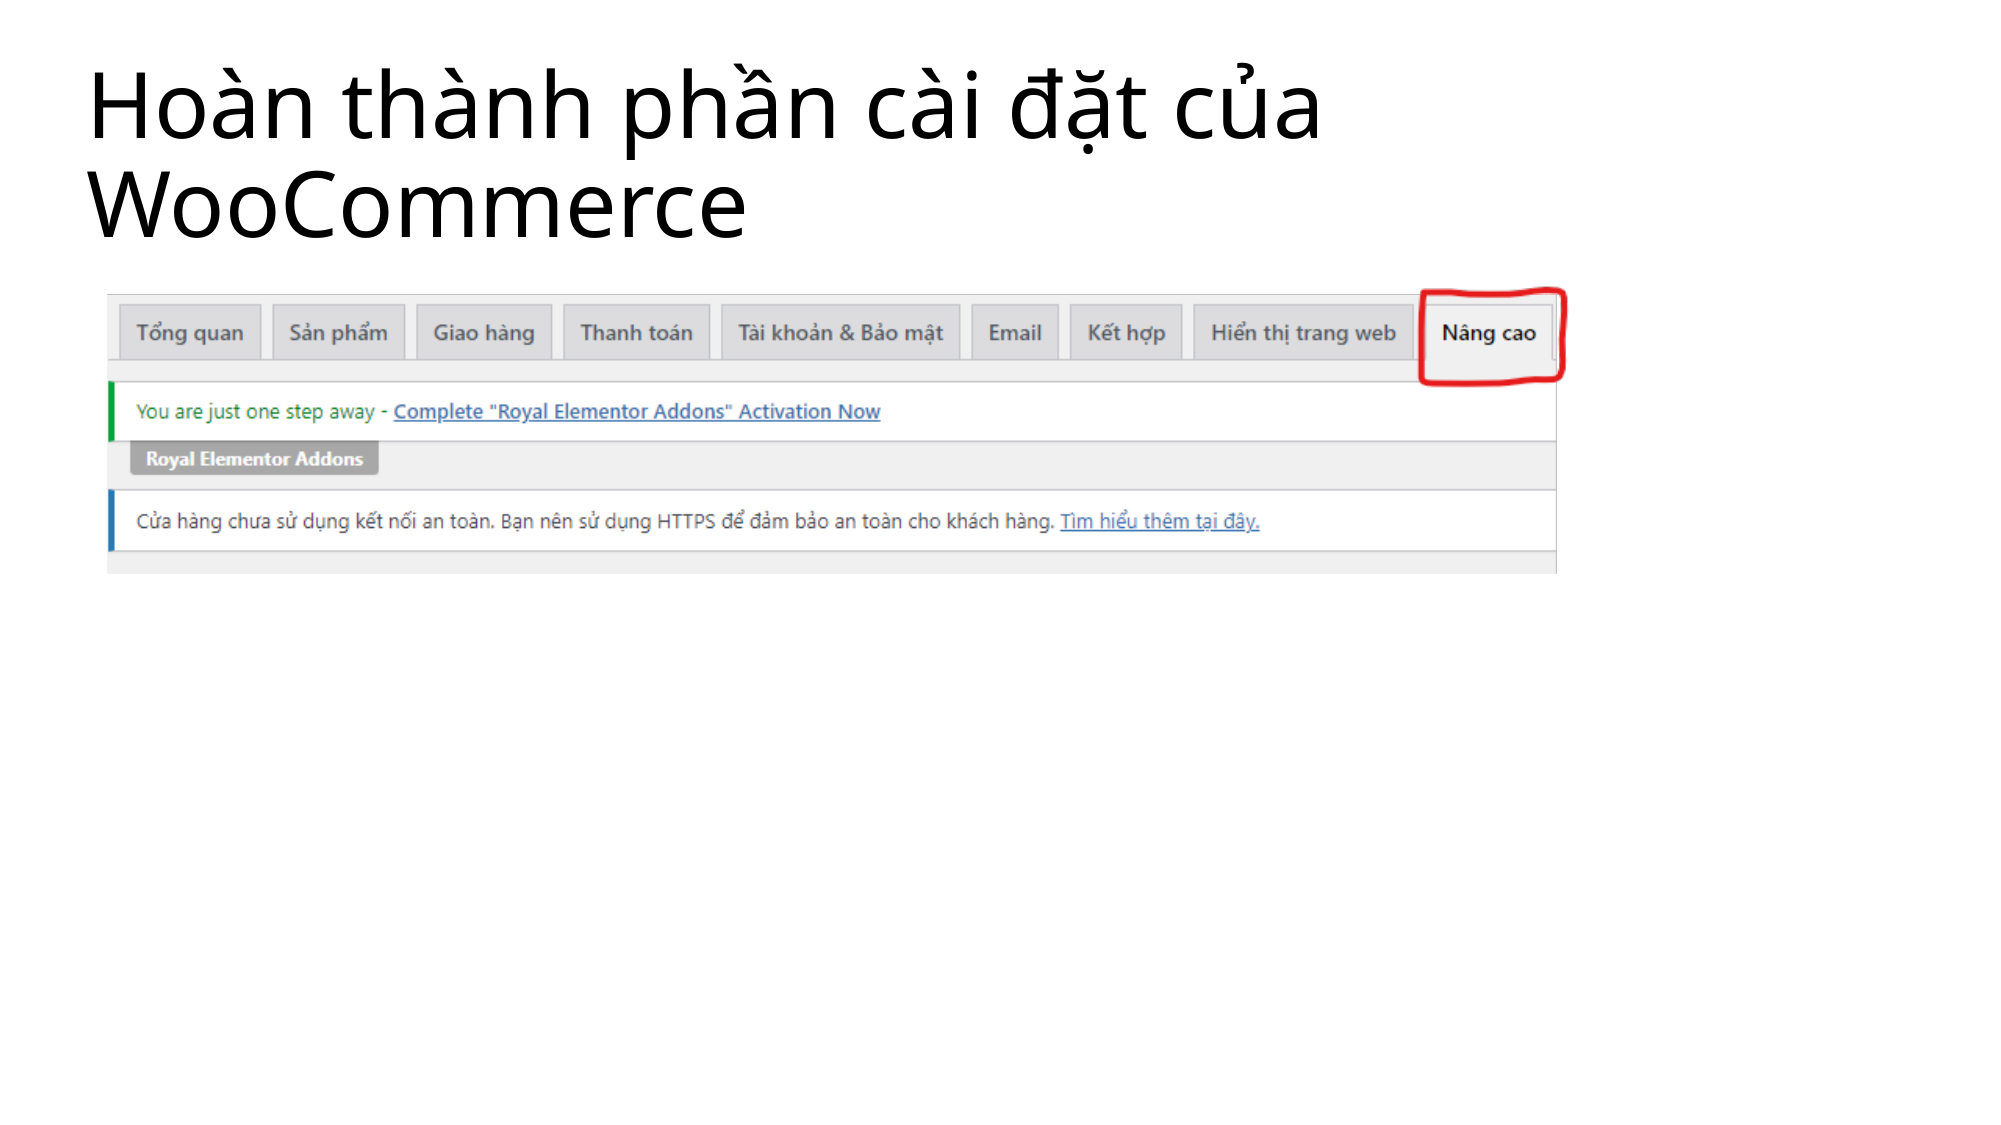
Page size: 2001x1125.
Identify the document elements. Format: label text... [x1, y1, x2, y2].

title Hoàn thành phần cài đặt của WooCommerce [71, 77, 1792, 241]
picture [107, 284, 1569, 574]
